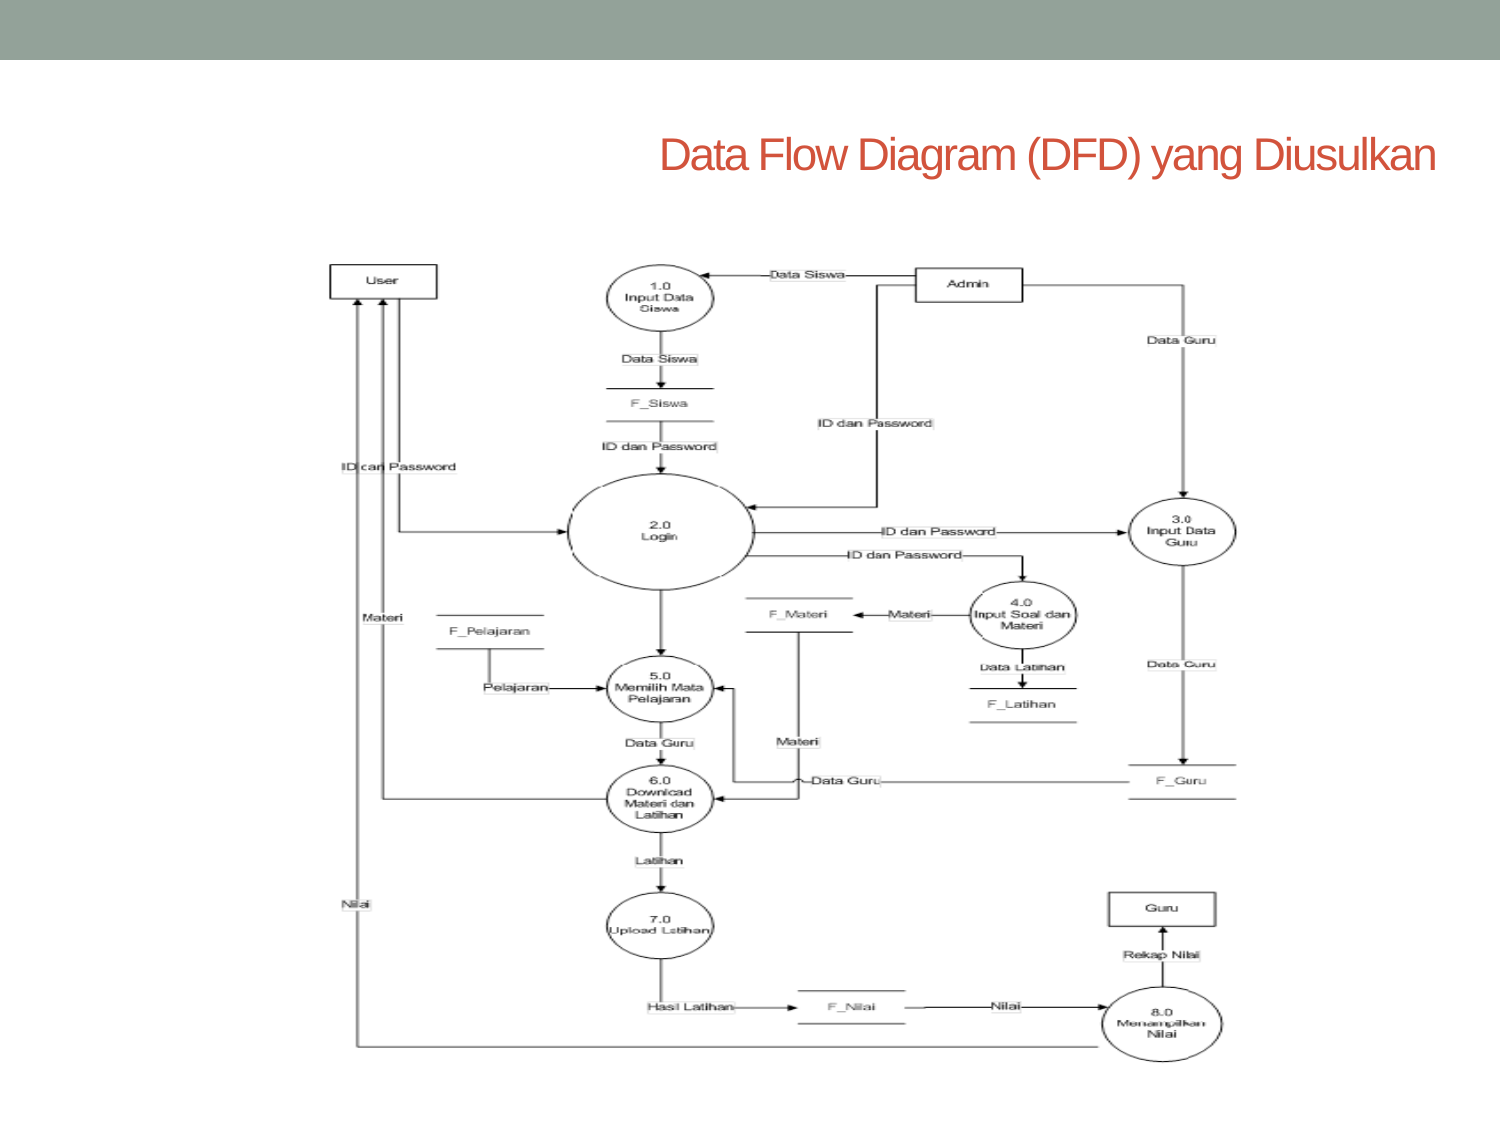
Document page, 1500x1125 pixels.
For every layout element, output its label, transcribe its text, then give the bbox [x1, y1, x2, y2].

title Data Flow Diagram (DFD) yang Diusulkan [643, 113, 1461, 191]
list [312, 262, 1259, 1071]
